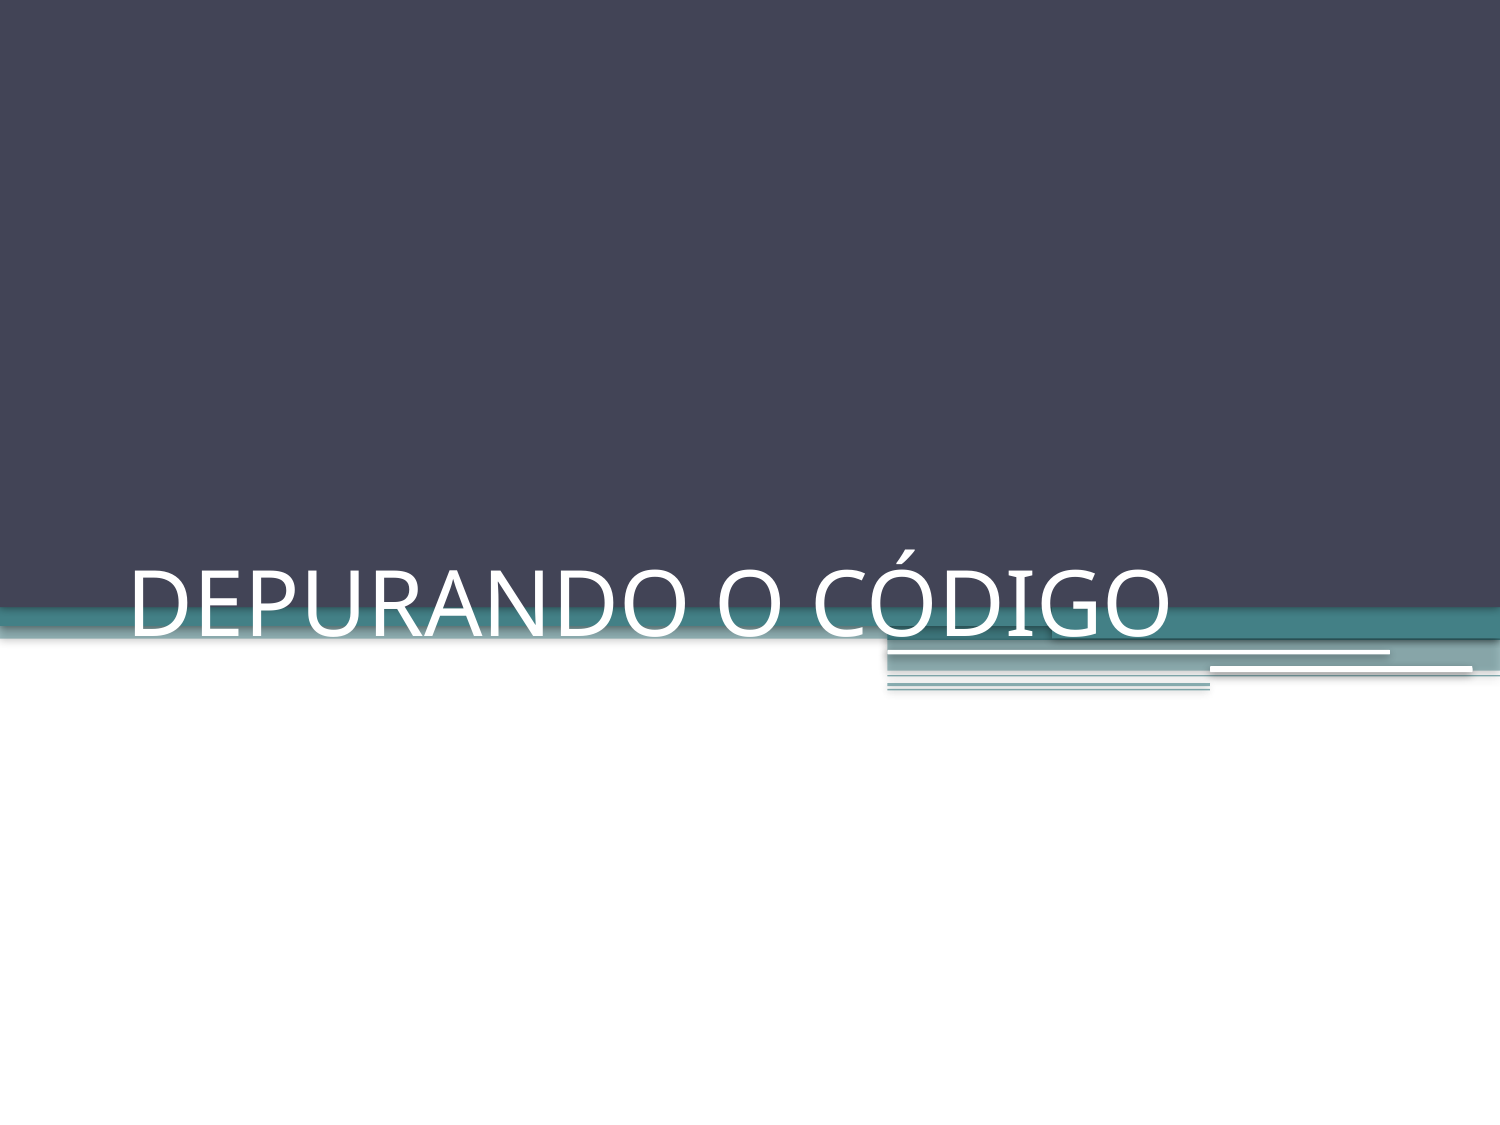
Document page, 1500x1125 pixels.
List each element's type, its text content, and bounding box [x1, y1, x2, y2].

title DEPURANDO O CÓDIGO [112, 420, 1388, 662]
